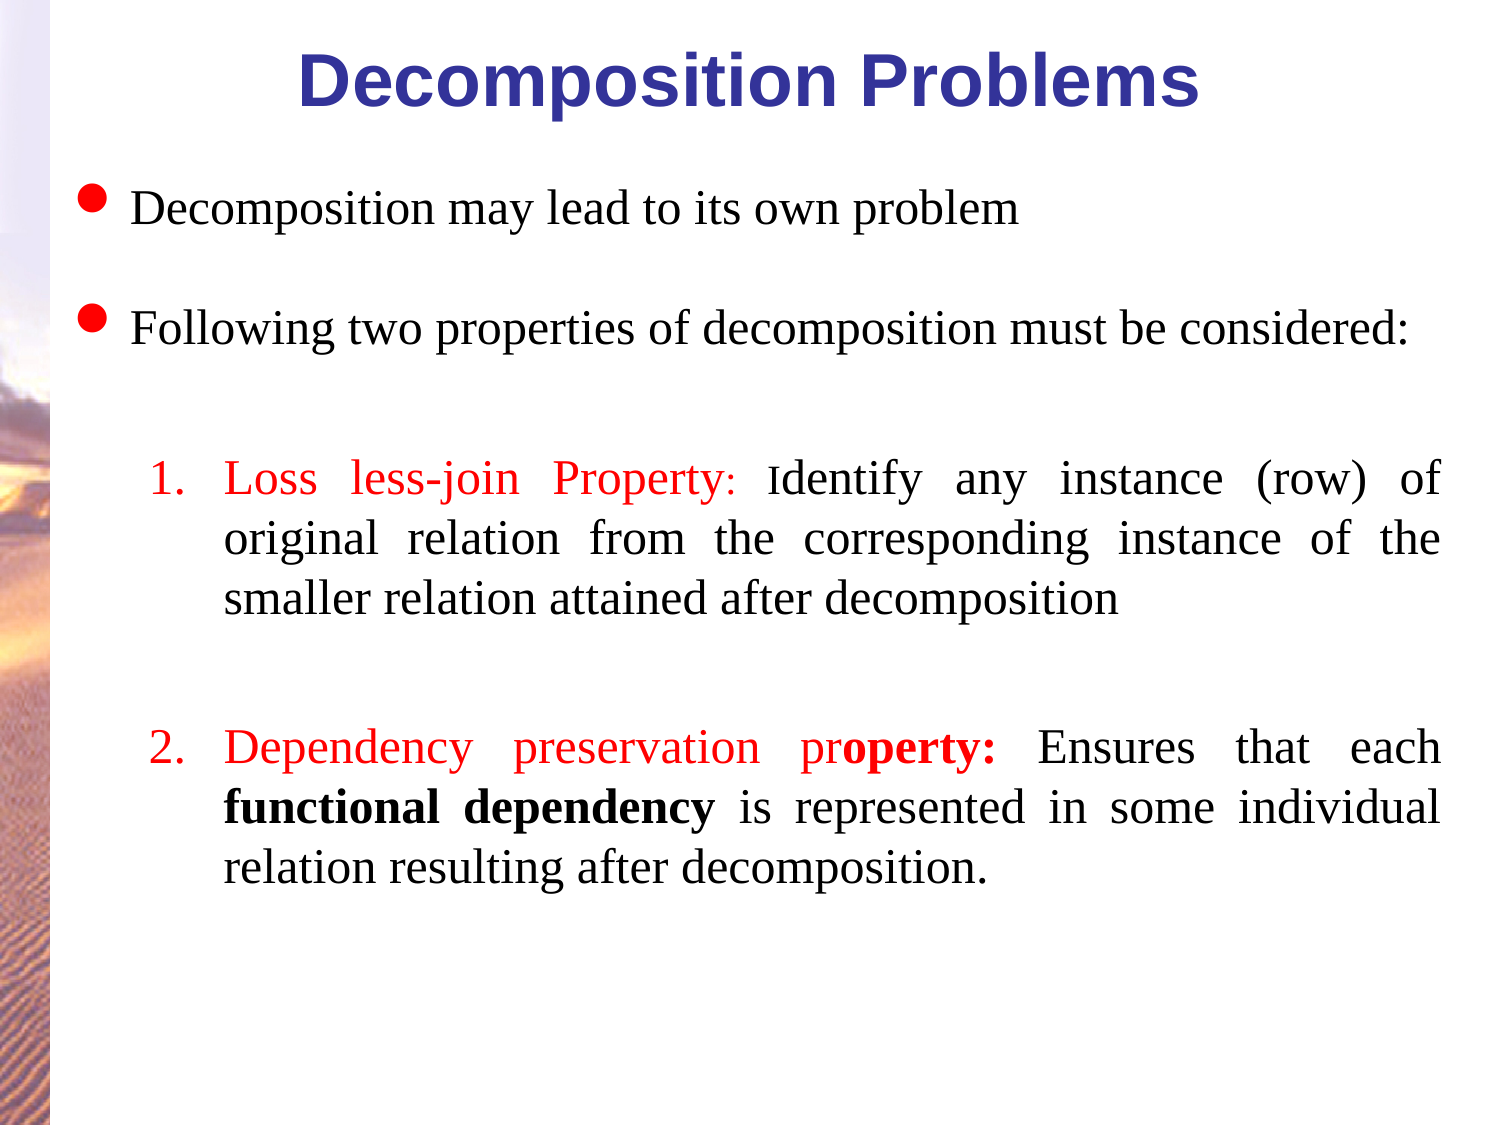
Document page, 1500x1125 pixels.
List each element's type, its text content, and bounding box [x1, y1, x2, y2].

picture [0, 0, 50, 1125]
title Decomposition Problems [112, 35, 1388, 119]
list Decomposition may lead to its own problem Following two properties of decomposition must be considered: Loss less-join Property: Identify any instance (row) of original relation from the corresponding instance of the smaller relation attained after decomposition Dependency preservation property: Ensures that each functional dependency is represented in some individual relation resulting after decomposition. [58, 166, 1458, 924]
